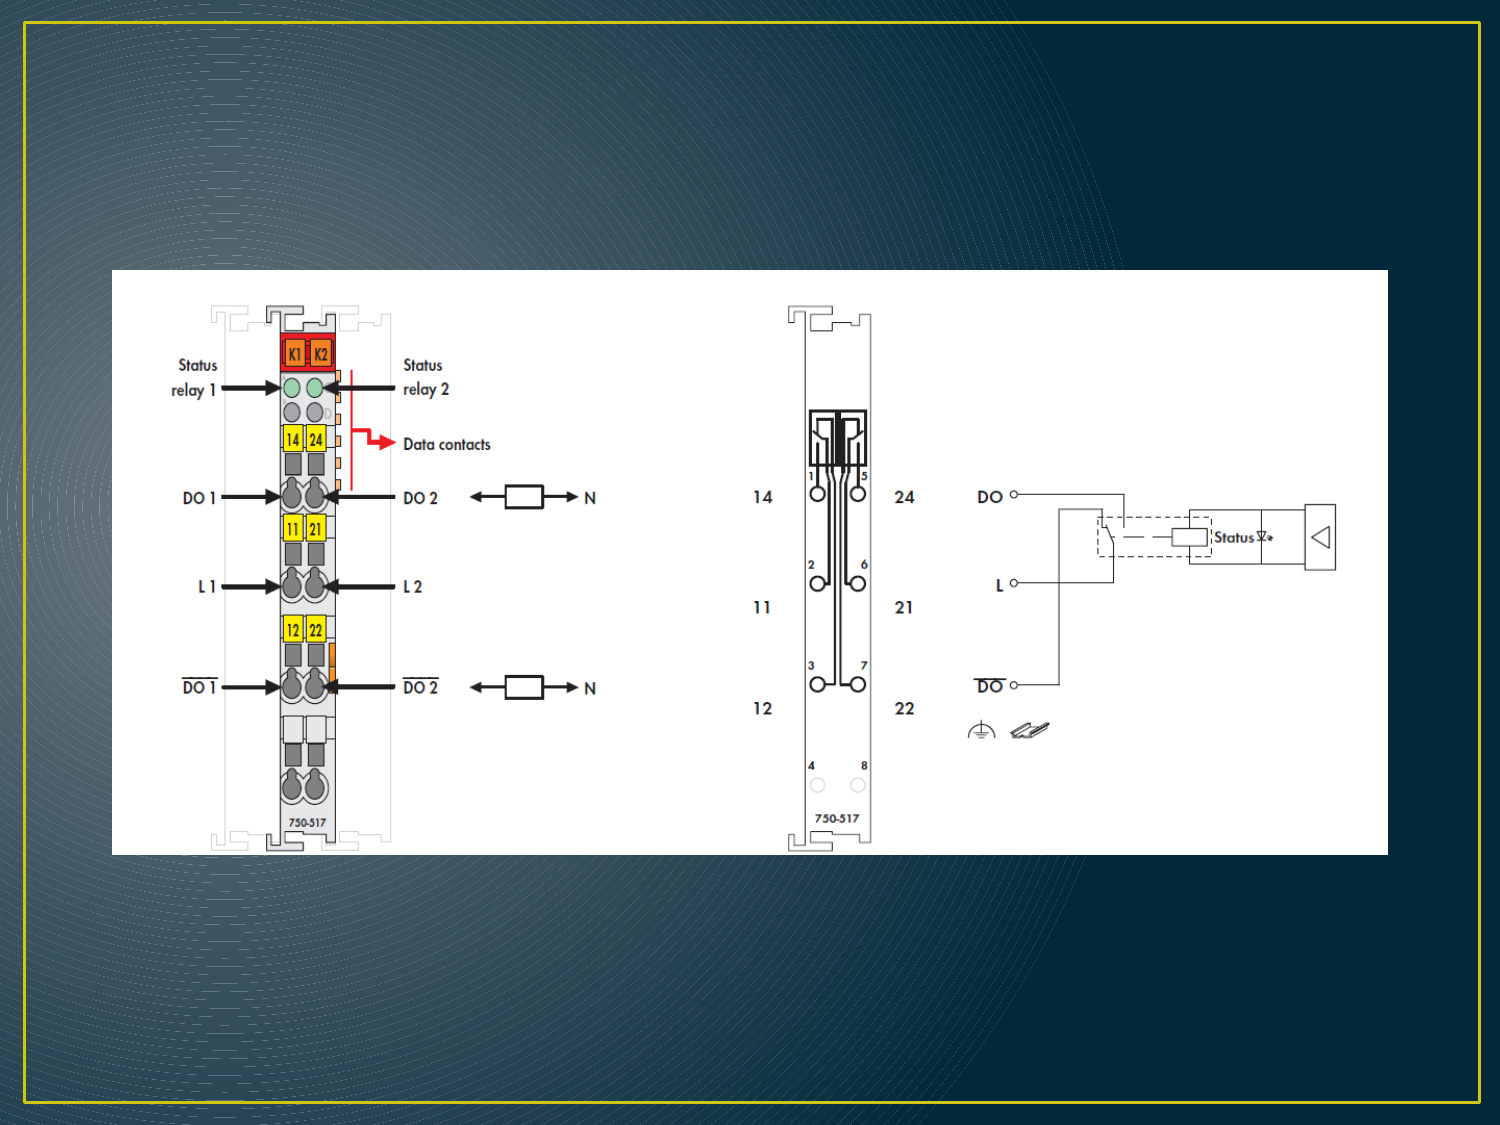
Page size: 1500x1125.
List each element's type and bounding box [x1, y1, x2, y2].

picture [1045, 860, 1056, 868]
picture [112, 263, 1387, 856]
